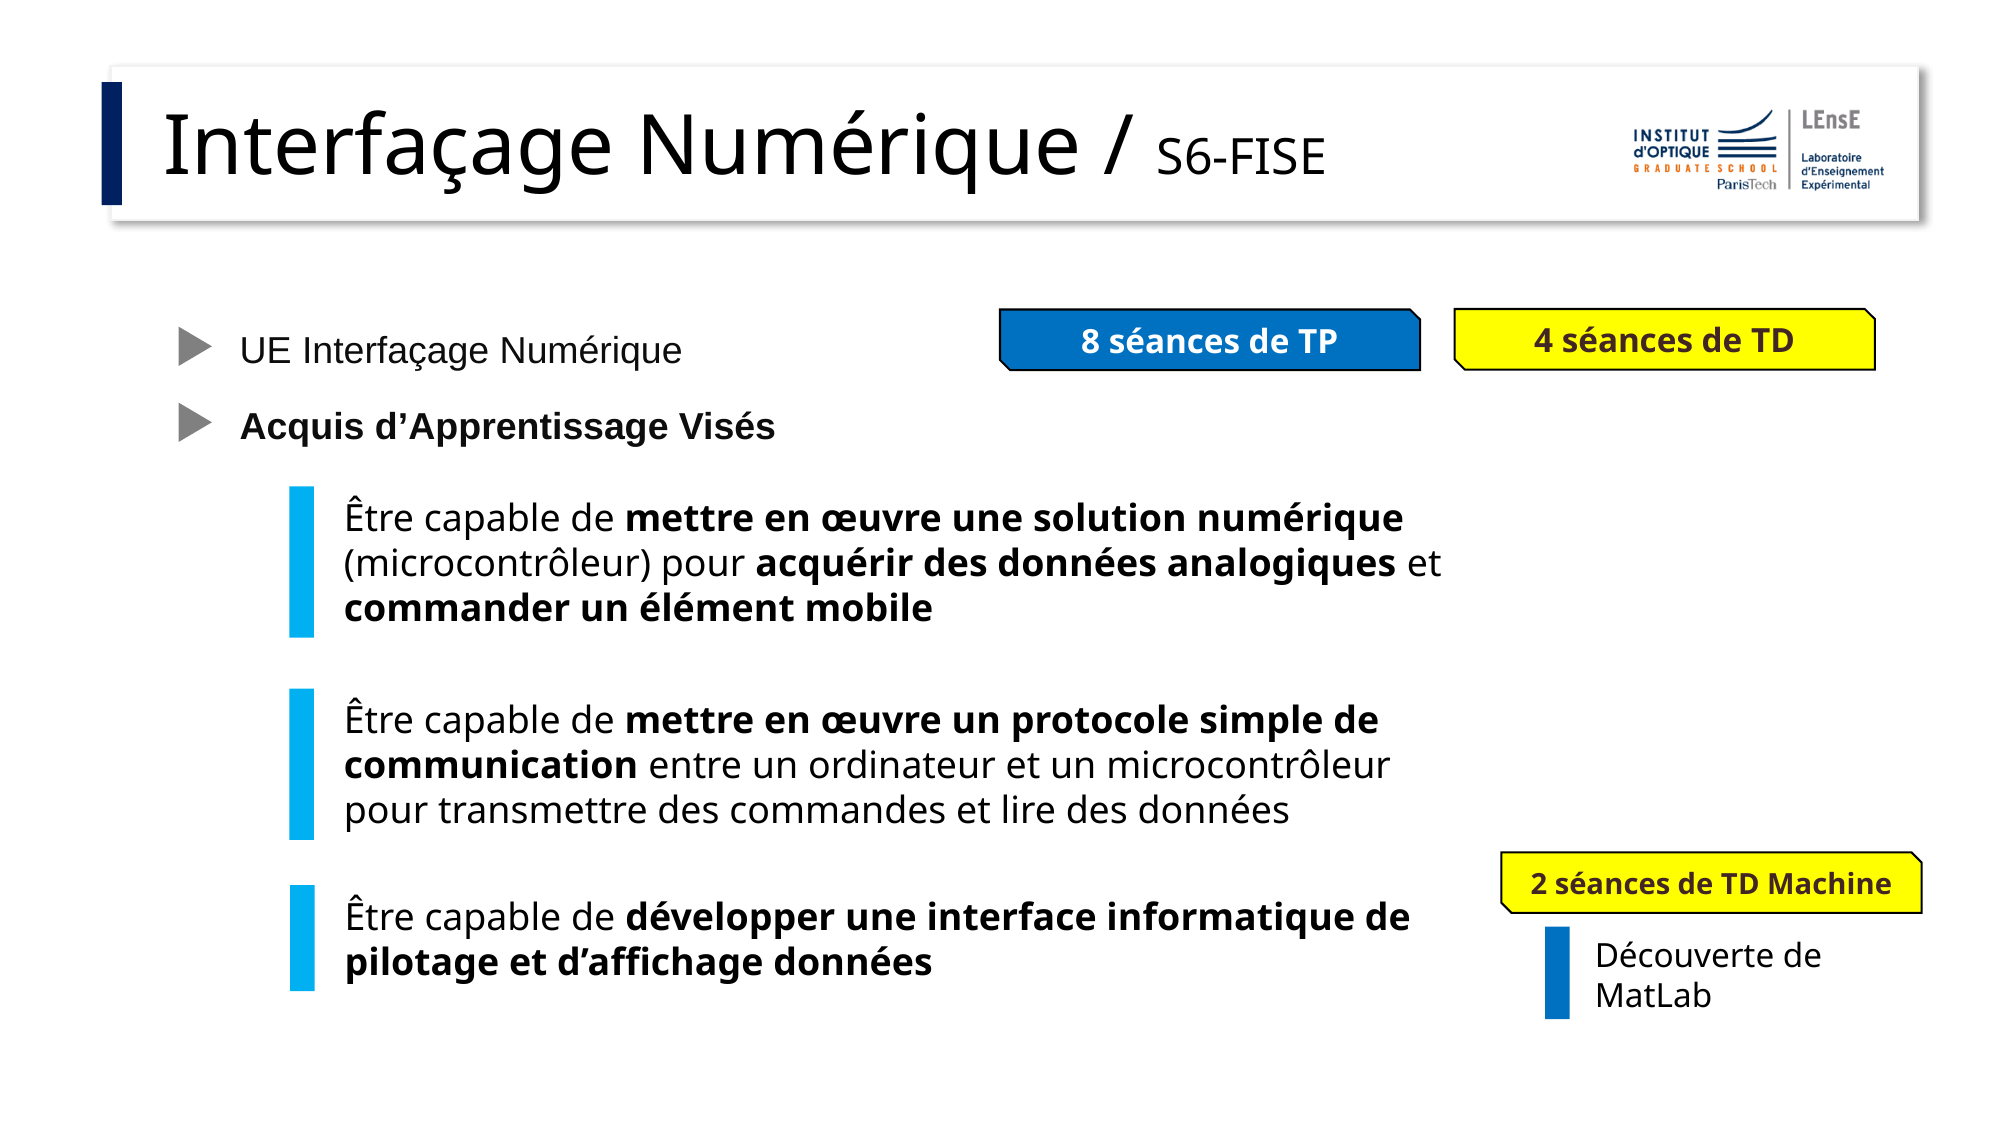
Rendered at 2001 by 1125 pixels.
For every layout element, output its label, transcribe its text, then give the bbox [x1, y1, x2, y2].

text_box 4 séances de TD [1453, 307, 1876, 371]
text_box [101, 81, 123, 206]
text_box [109, 65, 1919, 221]
text_box Être capable de mettre en œuvre un protocole simple de communication entre un ordinateur et un microcontrôleur pour transmettre des commandes et lire des données [329, 688, 1485, 839]
text_box Découverte de MatLab [1579, 926, 1898, 1022]
text_box Être capable de mettre en œuvre une solution numérique (microcontrôleur) pour acquérir des données analogiques et commander un élément mobile [329, 486, 1485, 637]
text_box [1544, 926, 1571, 1020]
text_box [177, 400, 214, 444]
text_box 2 séances de TD Machine [1500, 851, 1923, 914]
text_box [177, 324, 214, 368]
picture [1608, 83, 1909, 207]
text_box 8 séances de TP [998, 308, 1422, 372]
text_box Être capable de développer une interface informatique de pilotage et d’affichage données [329, 885, 1486, 991]
text_box [288, 485, 315, 639]
text_box [289, 884, 316, 992]
text_box UE Interfaçage Numérique [224, 318, 1088, 378]
text_box [288, 687, 315, 841]
text_box Acquis d’Apprentissage Visés [224, 394, 1088, 455]
text_box Interfaçage Numérique / S6-FISE [148, 95, 1621, 211]
